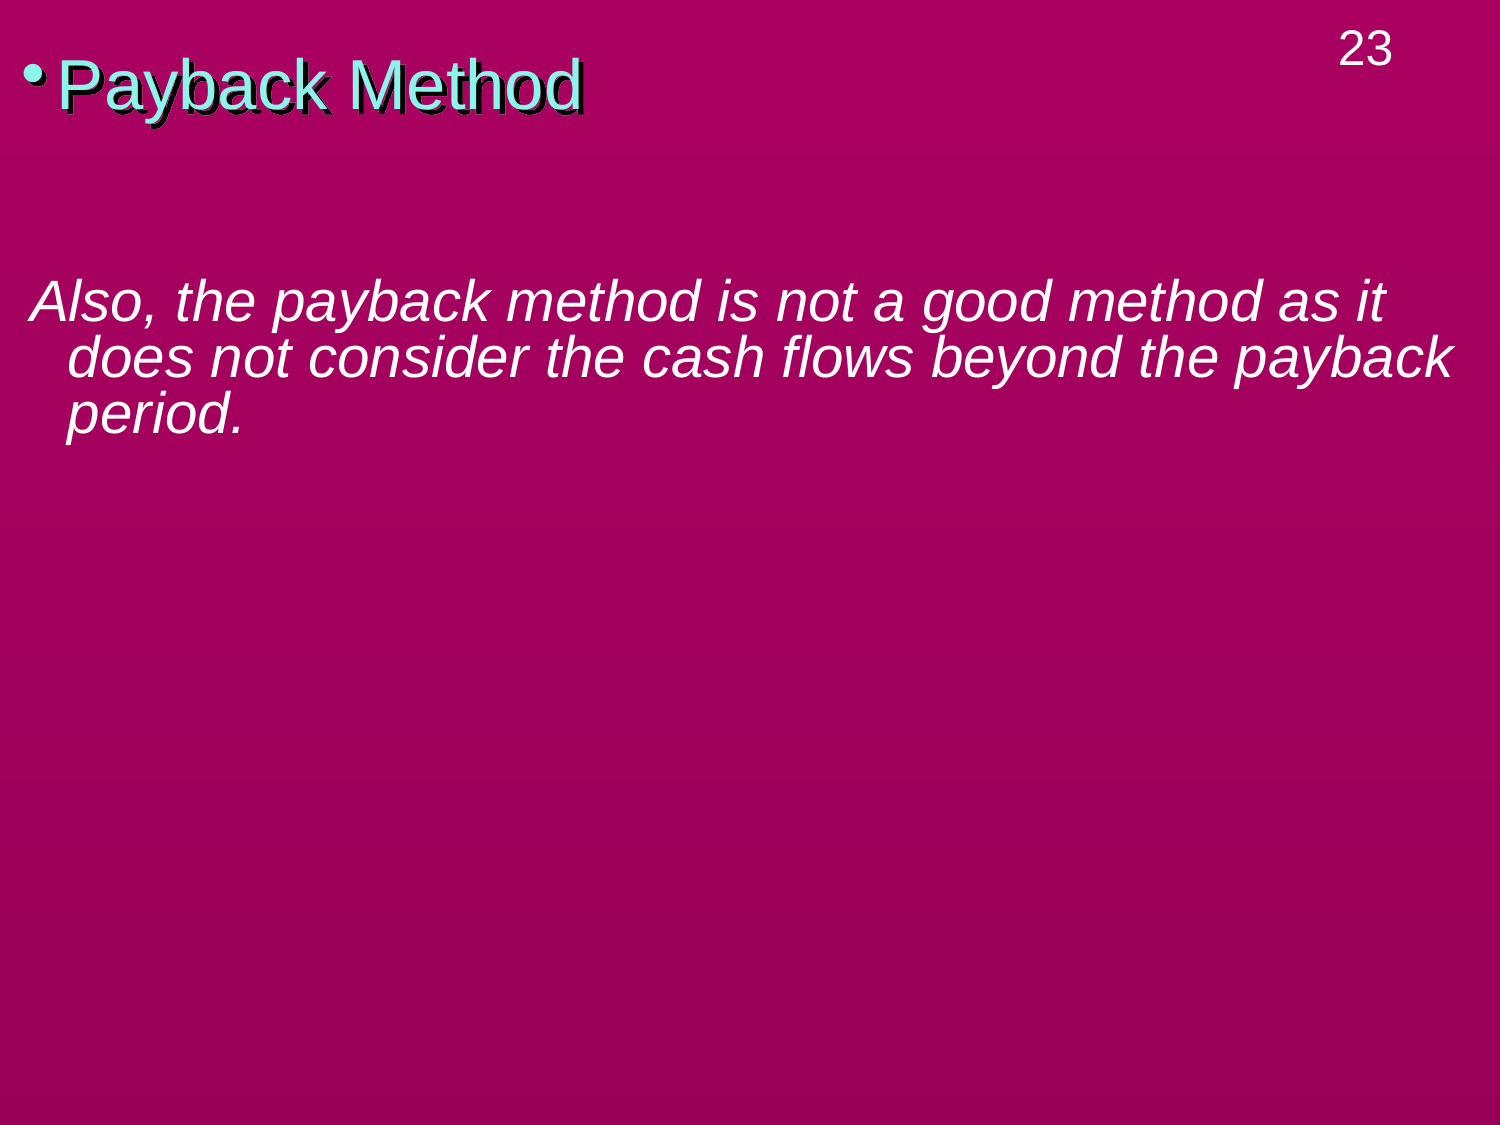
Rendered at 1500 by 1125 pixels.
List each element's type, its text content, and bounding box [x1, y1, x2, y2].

title Payback Method [6, 12, 1272, 150]
list Also, the payback method is not a good method as it does not consider the cash flows beyond the payback period. [14, 268, 1475, 811]
